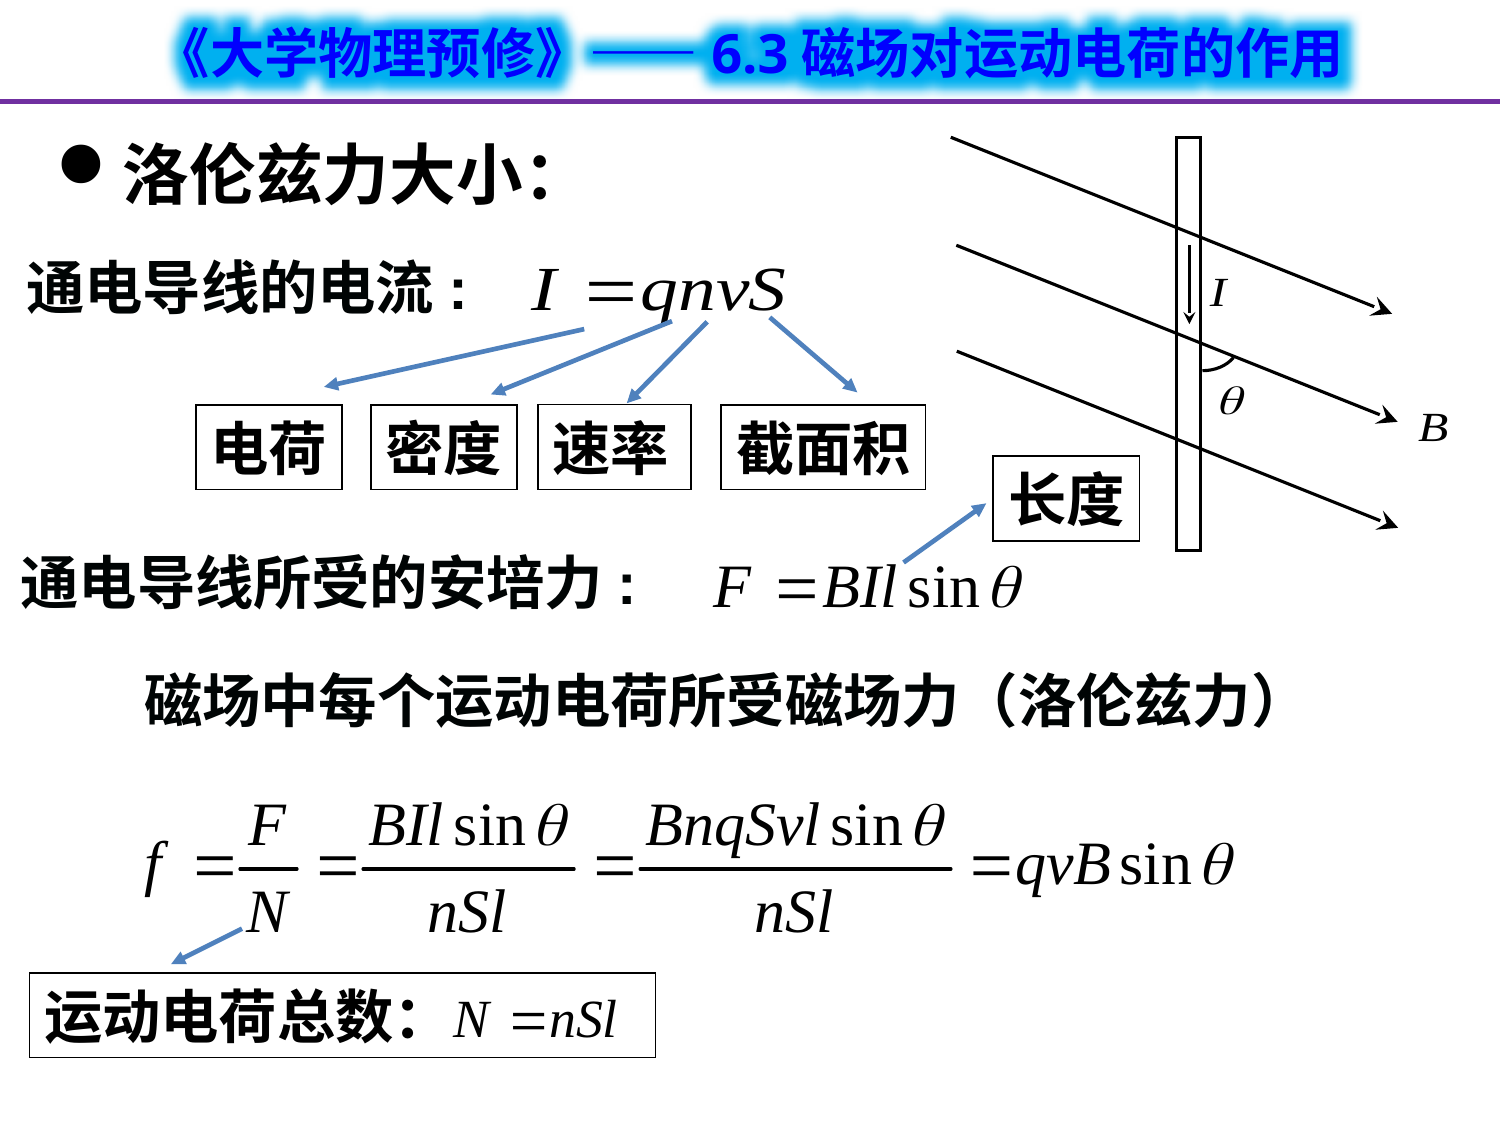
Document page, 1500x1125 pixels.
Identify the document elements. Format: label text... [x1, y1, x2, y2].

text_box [369, 282, 645, 492]
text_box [442, 987, 632, 1051]
text_box 洛伦兹力大小： [41, 125, 626, 221]
text_box 通电导线的电流: [11, 243, 514, 329]
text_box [719, 317, 928, 492]
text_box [537, 320, 706, 492]
text_box [171, 954, 192, 965]
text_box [950, 136, 1459, 551]
text_box 运动电荷总数： [29, 972, 656, 1058]
text_box 通电导线所受的安培力: [5, 538, 727, 624]
text_box 磁场中每个运动电荷所受磁场力（洛伦兹力） [129, 656, 1353, 742]
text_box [194, 254, 539, 492]
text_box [702, 550, 1034, 623]
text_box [537, 253, 807, 338]
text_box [123, 786, 1246, 947]
